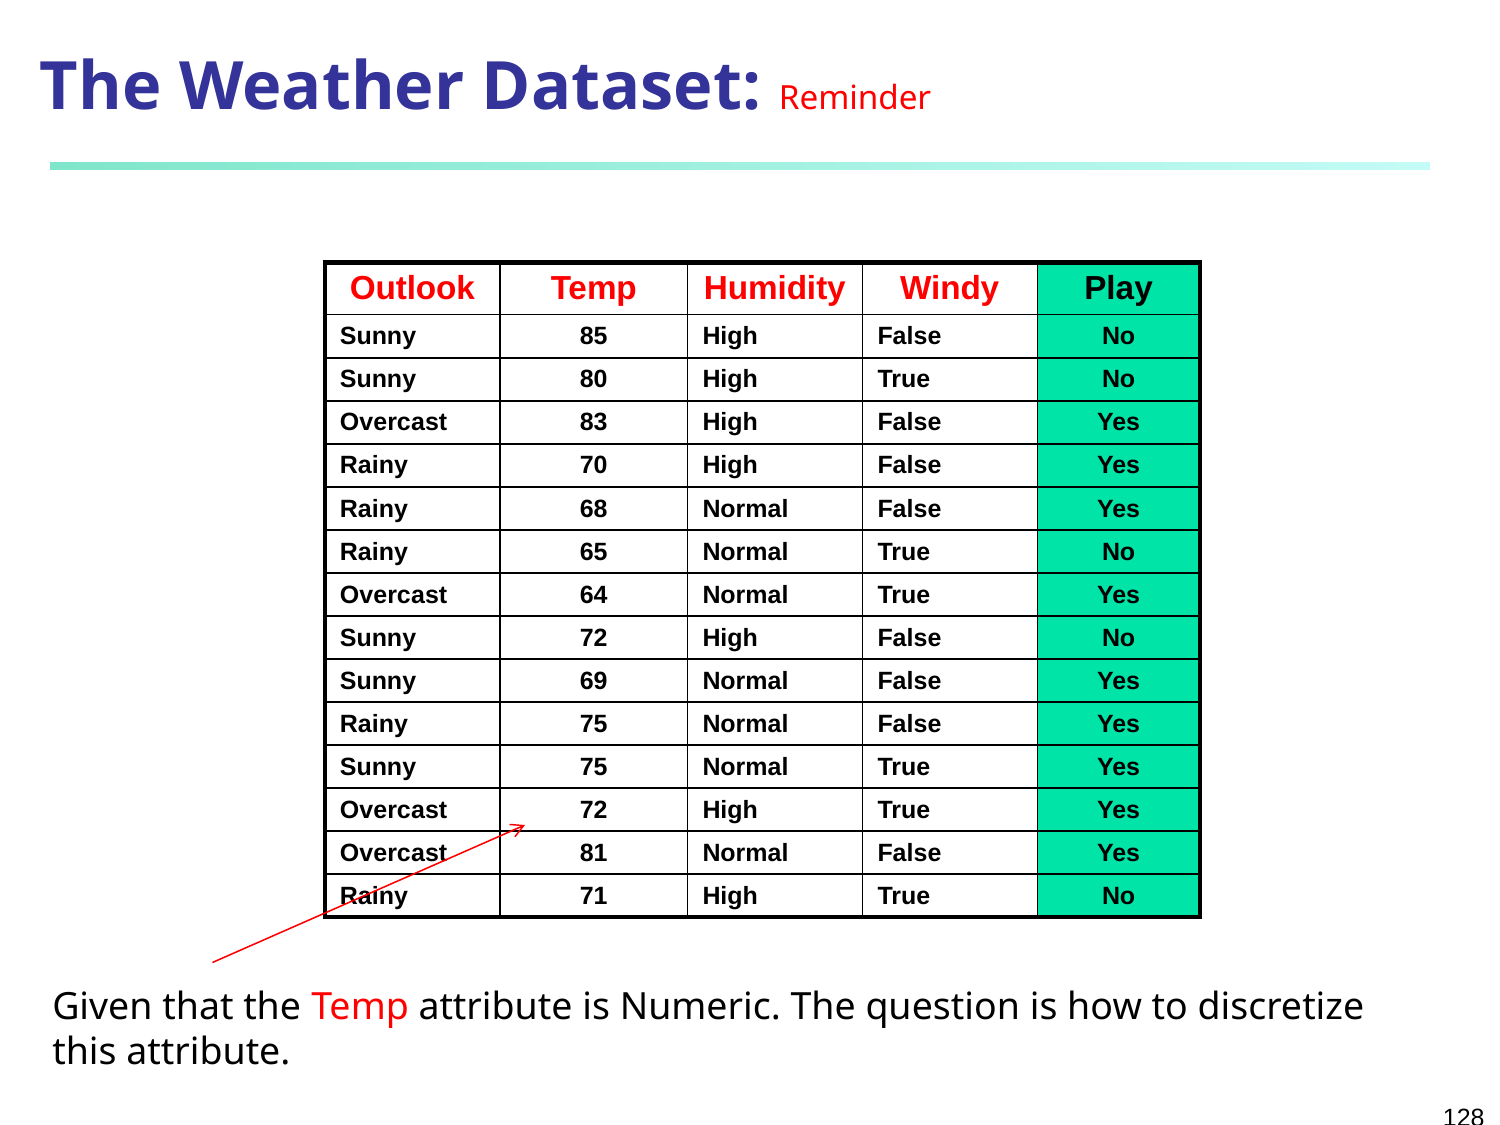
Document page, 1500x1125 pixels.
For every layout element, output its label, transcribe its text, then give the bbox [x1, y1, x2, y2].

table_cell True [863, 531, 1037, 572]
table_cell High [688, 402, 862, 443]
table_cell 71 [529, 875, 687, 915]
table_cell False [863, 315, 1037, 357]
table_cell True [863, 746, 1037, 787]
table_cell High [688, 789, 862, 830]
table_cell 64 [501, 574, 687, 615]
table_header Windy [863, 265, 1037, 314]
table_cell 72 [501, 789, 687, 830]
table_cell Normal [688, 703, 862, 744]
table_cell False [863, 488, 1037, 529]
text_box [212, 824, 526, 963]
table_cell No [1038, 875, 1198, 915]
table_cell True [863, 574, 1037, 615]
table_cell 80 [501, 359, 687, 400]
table_cell Sunny [327, 746, 499, 787]
table_cell True [863, 789, 1037, 830]
table_cell Sunny [327, 660, 499, 701]
table_cell 69 [501, 660, 687, 701]
table_cell Yes [1038, 488, 1198, 529]
table_cell High [688, 315, 862, 357]
table_cell Yes [1038, 789, 1198, 830]
table_cell Overcast [327, 789, 499, 823]
table_cell Normal [688, 531, 862, 572]
table_cell False [863, 617, 1037, 658]
table_cell Rainy [327, 445, 499, 486]
table_header Temp [501, 265, 687, 314]
table_cell Yes [1038, 660, 1198, 701]
table_cell Overcast [327, 402, 499, 443]
table_cell Sunny [327, 359, 499, 400]
table_cell True [863, 359, 1037, 400]
table_cell High [688, 445, 862, 486]
table_cell Normal [688, 660, 862, 701]
table_cell Yes [1038, 832, 1198, 873]
table_cell 85 [501, 315, 687, 357]
table_cell Rainy [327, 703, 499, 744]
table_cell Normal [688, 488, 862, 529]
table_cell 81 [529, 832, 687, 873]
table_cell No [1038, 359, 1198, 400]
table_cell False [863, 703, 1037, 744]
table_cell Normal [688, 746, 862, 787]
table_header Humidity [688, 265, 862, 314]
table_cell Normal [688, 832, 862, 873]
table_cell False [863, 445, 1037, 486]
table_cell Rainy [327, 488, 499, 529]
table_cell No [1038, 531, 1198, 572]
table_cell 75 [501, 703, 687, 744]
table_cell True [863, 875, 1037, 915]
table_cell Sunny [327, 315, 499, 357]
table_cell High [688, 359, 862, 400]
table_cell Rainy [327, 531, 499, 572]
slide_number 128 [1187, 1075, 1500, 1125]
table_cell 83 [501, 402, 687, 443]
table_cell Yes [1038, 402, 1198, 443]
table_cell High [688, 875, 862, 915]
table_header Play [1038, 265, 1198, 314]
table_cell 68 [501, 488, 687, 529]
table_cell 65 [501, 531, 687, 572]
text_box Given that the Temp attribute is Numeric. The question is how to discretize this attribute. [37, 974, 1438, 1080]
table_cell No [1038, 617, 1198, 658]
table_cell Yes [1038, 703, 1198, 744]
table_cell Sunny [327, 617, 499, 658]
table_cell False [863, 832, 1037, 873]
table_cell Yes [1038, 445, 1198, 486]
title The Weather Dataset: Reminder [24, 37, 1163, 131]
table_cell No [1038, 315, 1198, 357]
table_cell 70 [501, 445, 687, 486]
table_header Outlook [327, 265, 499, 314]
table_cell Normal [688, 574, 862, 615]
table_cell Overcast [327, 574, 499, 615]
table_cell Yes [1038, 574, 1198, 615]
table_cell 75 [501, 746, 687, 787]
table_cell High [688, 617, 862, 658]
table_cell False [863, 402, 1037, 443]
table_cell Yes [1038, 746, 1198, 787]
table_cell 72 [501, 617, 687, 658]
table_cell False [863, 660, 1037, 701]
